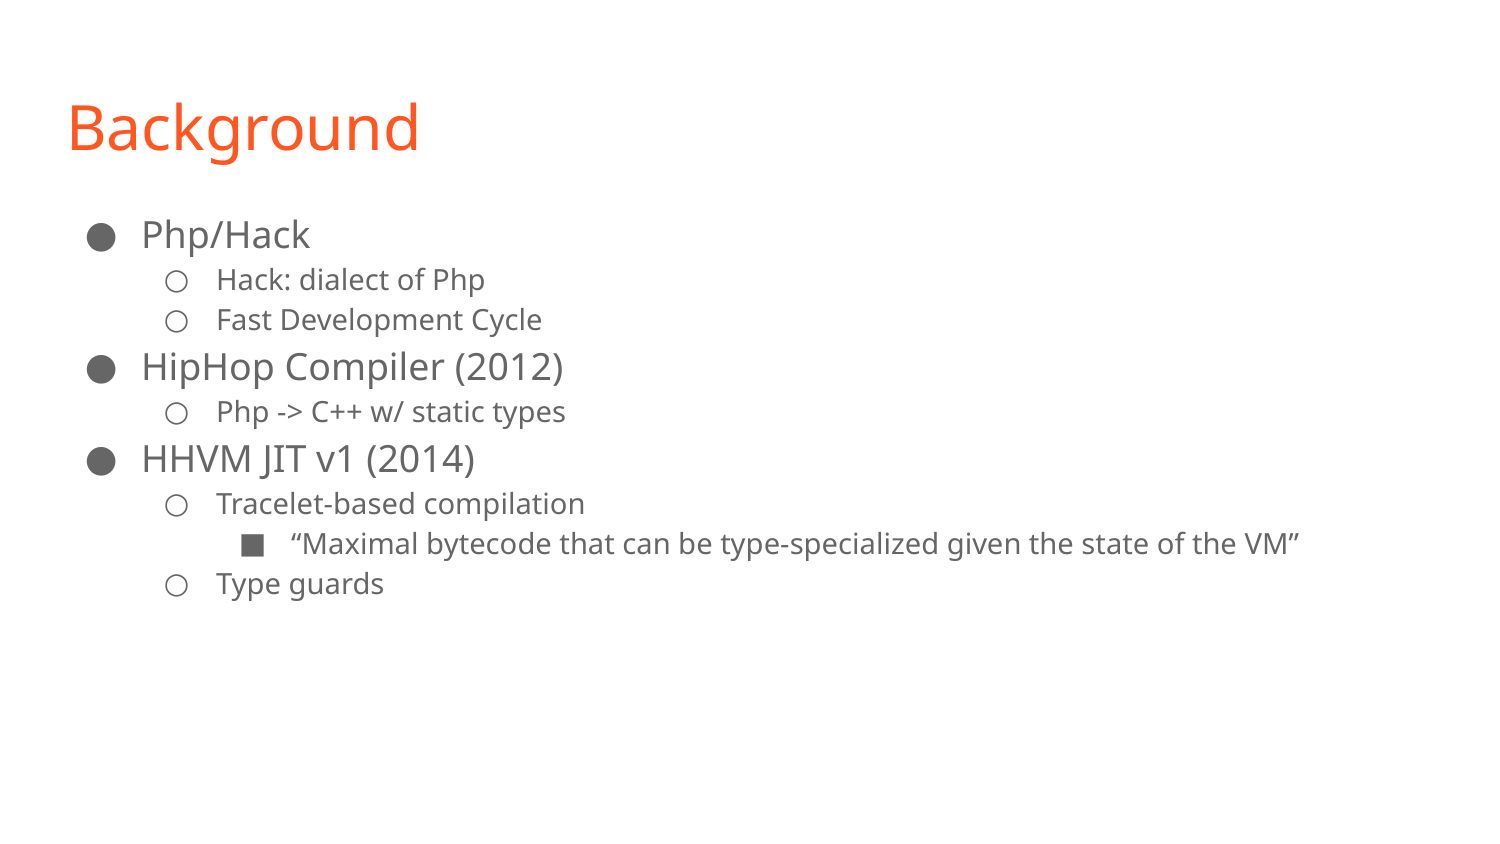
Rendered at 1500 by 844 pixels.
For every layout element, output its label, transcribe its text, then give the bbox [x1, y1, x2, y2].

title Background [51, 72, 1449, 167]
list Php/Hack Hack: dialect of Php Fast Development Cycle HipHop Compiler (2012) Php -> C++ w/ static types HHVM JIT v1 (2014) Tracelet-based compilation “Maximal bytecode that can be type-specialized given the state of the VM” Type guards [51, 189, 1449, 750]
